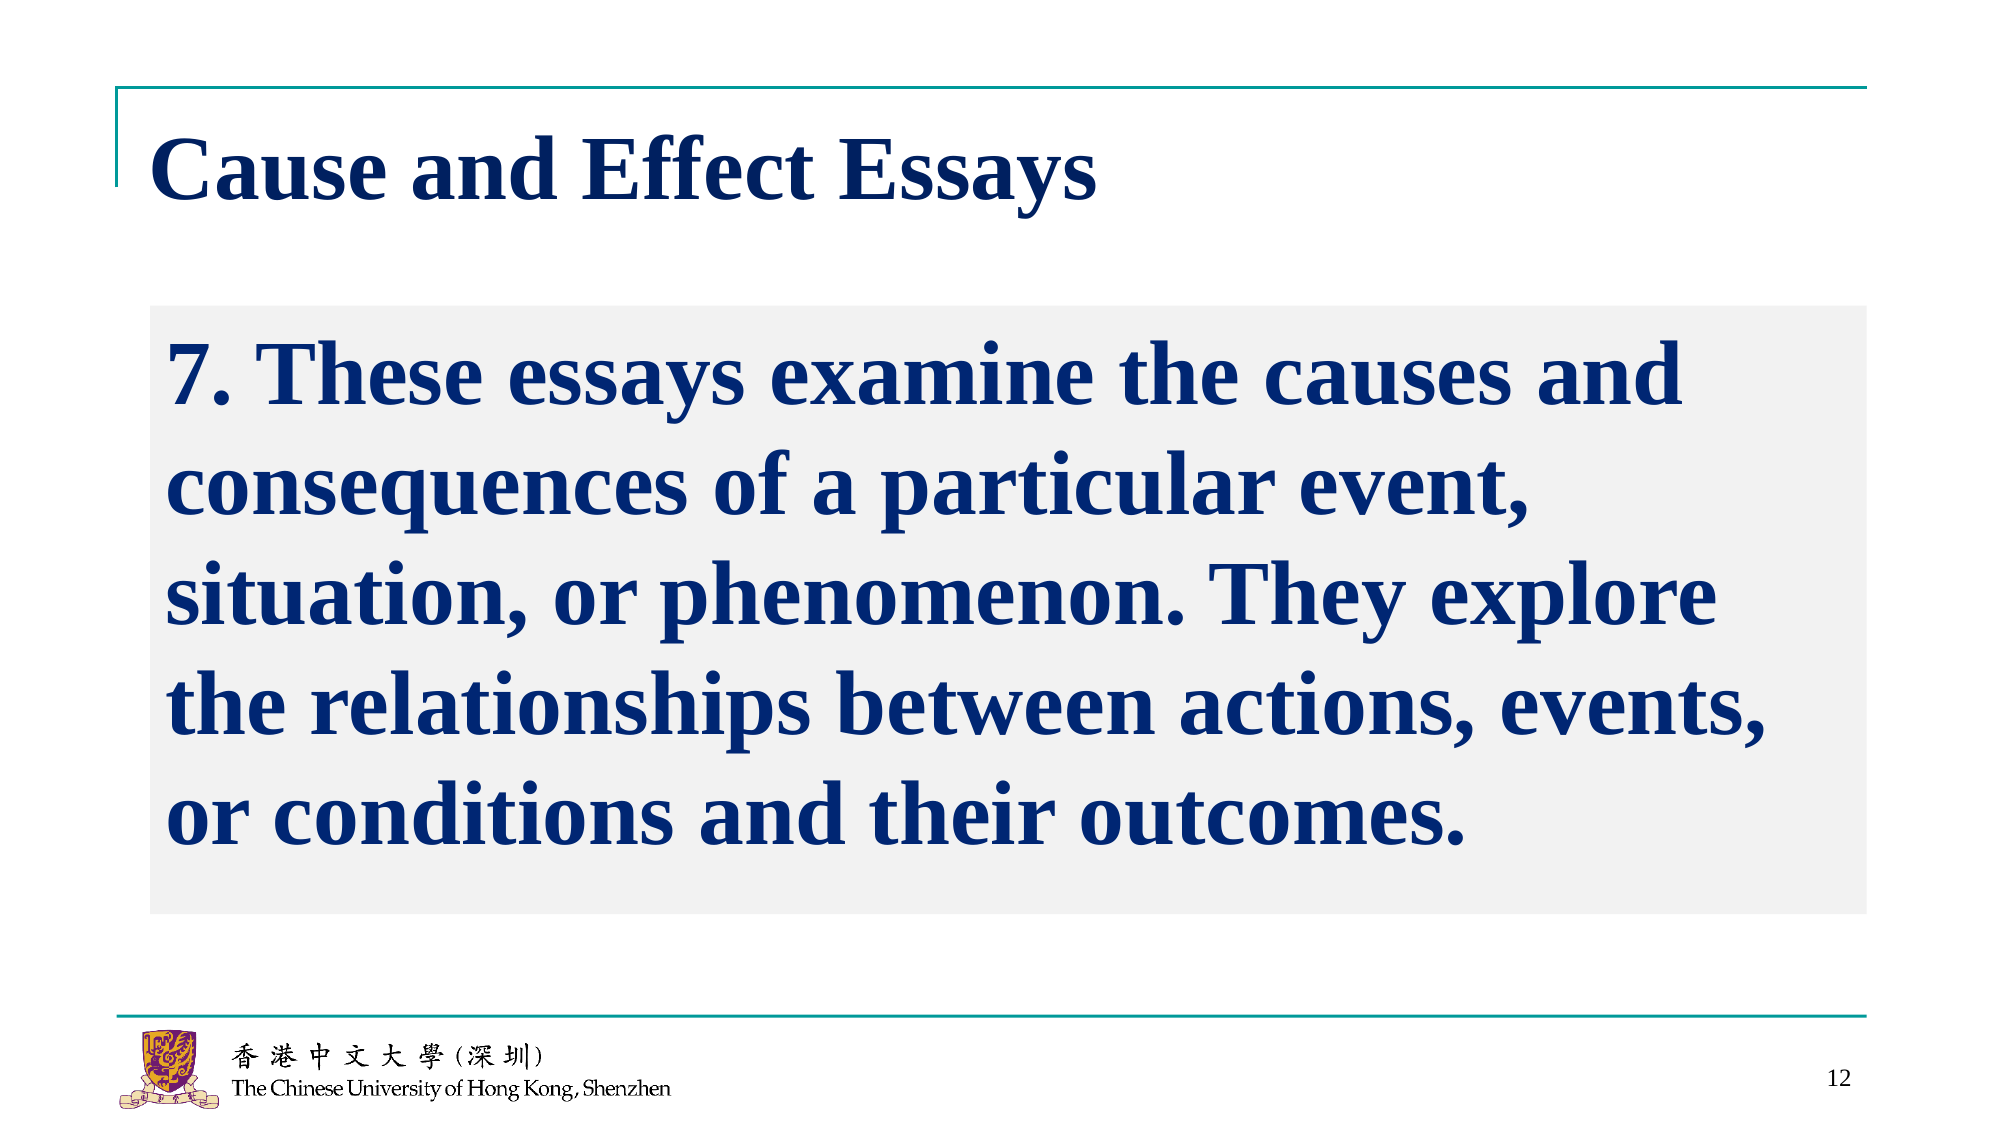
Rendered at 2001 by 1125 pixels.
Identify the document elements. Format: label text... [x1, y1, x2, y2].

list 7. These essays examine the causes and consequences of a particular event, situation, or phenomenon. They explore the relationships between actions, events, or conditions and their outcomes. [150, 305, 1867, 915]
title Cause and Effect Essays [133, 99, 1850, 247]
picture [67, 995, 723, 1125]
slide_number 12 [1399, 1023, 1867, 1100]
